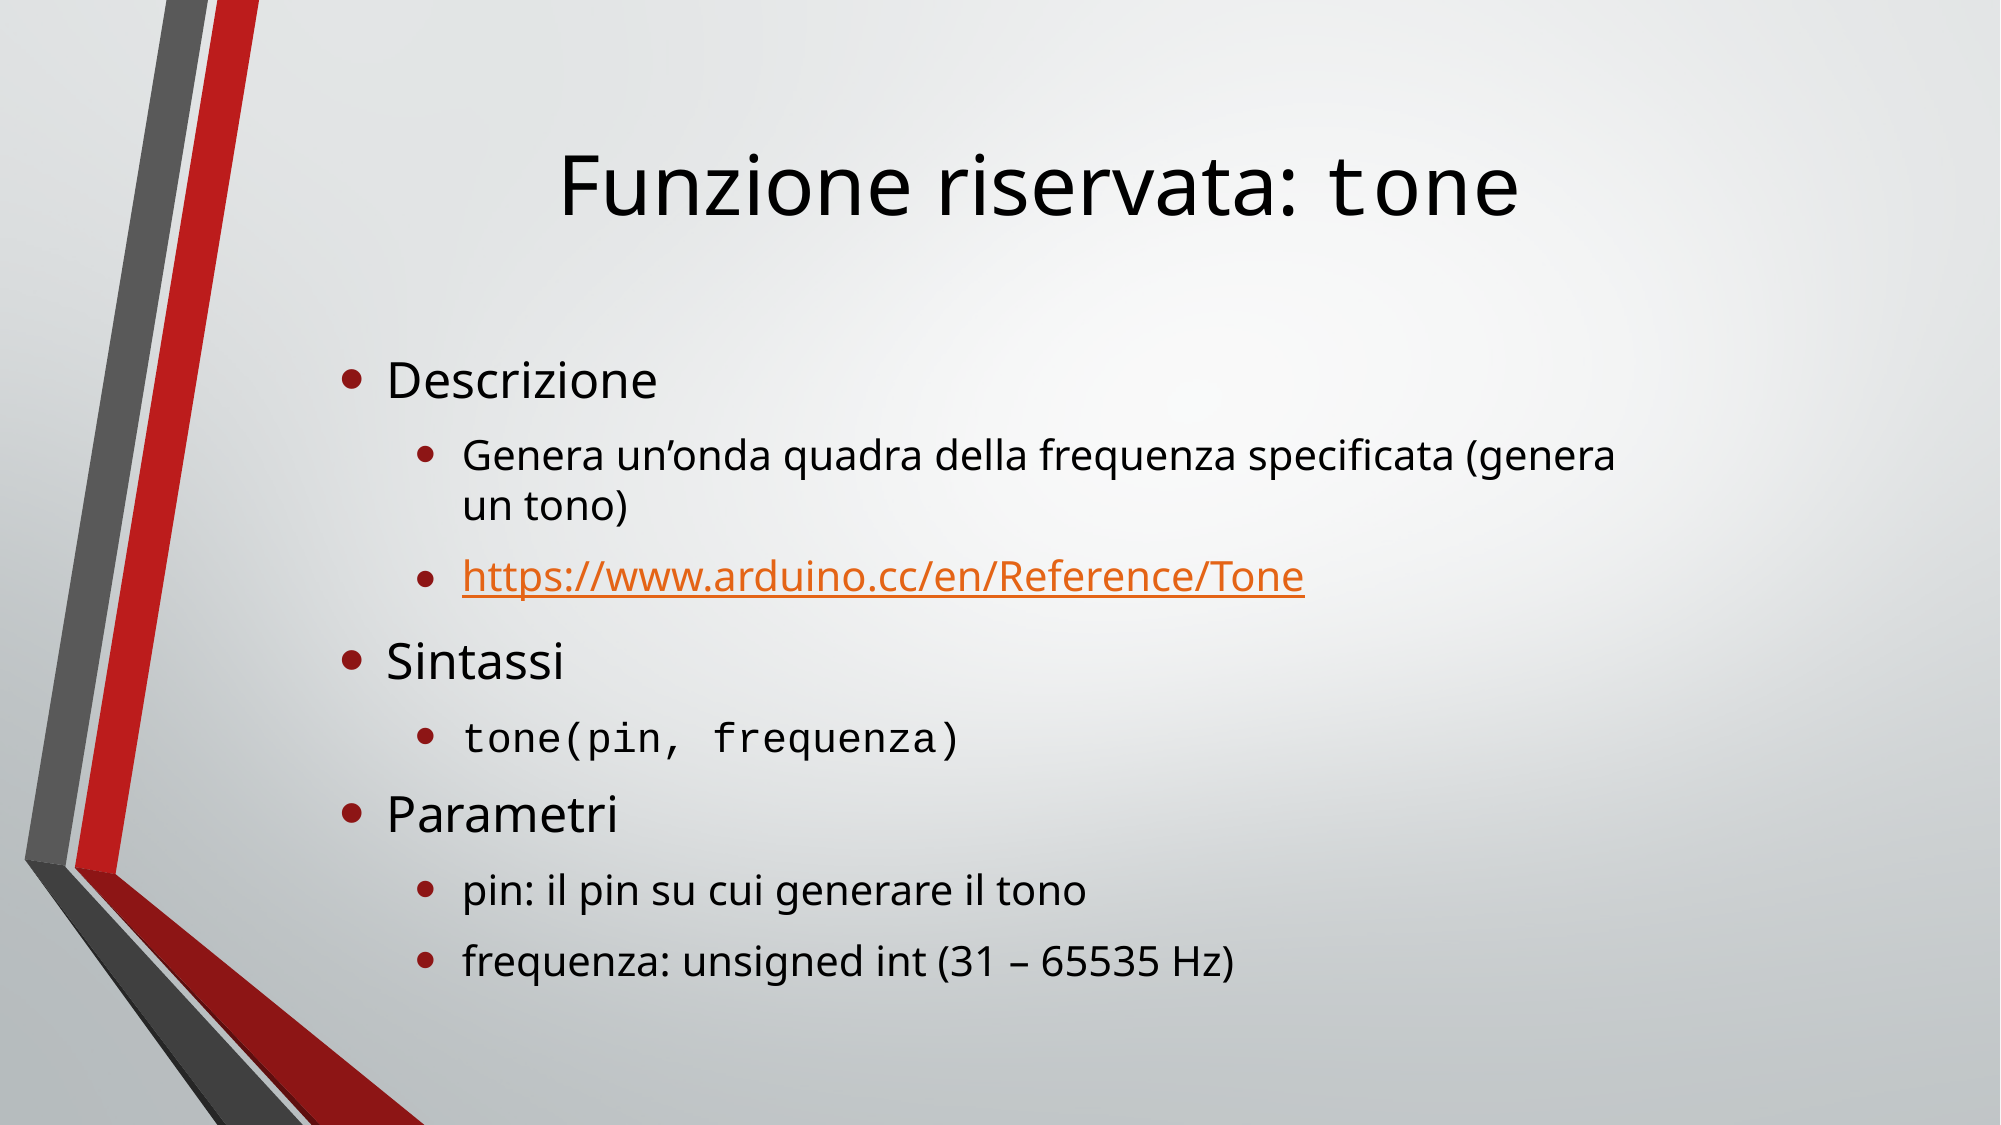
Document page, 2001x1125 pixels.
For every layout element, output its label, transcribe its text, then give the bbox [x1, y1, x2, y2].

list Descrizione Genera un’onda quadra della frequenza specificata (genera un tono) https://www.arduino.cc/en/Reference/Tone Sintassi tone(pin, frequenza) Parametri pin: il pin su cui generare il tono frequenza: unsigned int (31 – 65535 Hz) [324, 262, 1675, 1071]
title Funzione riservata: tone [243, 112, 1887, 252]
